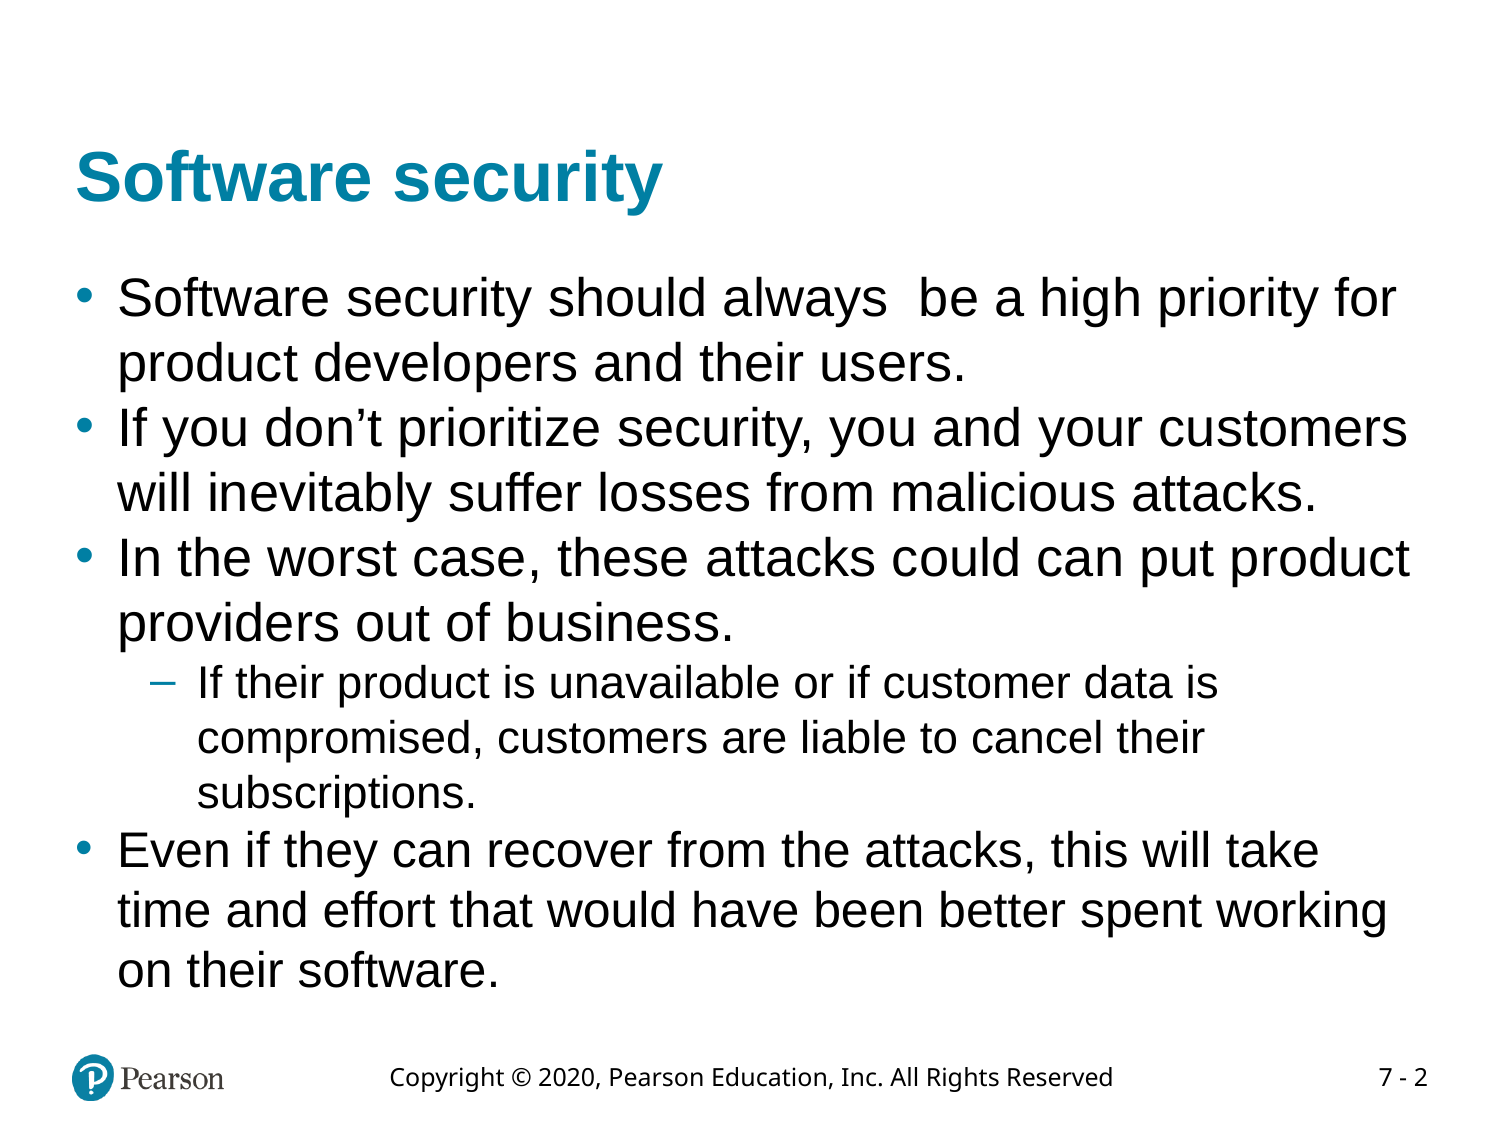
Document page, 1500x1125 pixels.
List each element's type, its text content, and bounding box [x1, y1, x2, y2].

picture [72, 1087, 83, 1101]
picture [81, 1064, 107, 1089]
picture [72, 1054, 89, 1072]
picture [99, 1054, 224, 1101]
list Software security should always be a high priority for product developers and their users. If you don’t prioritize security, you and your customers will inevitably suffer losses from malicious attacks. In the worst case, these attacks could can put product providers out of business. If their product is unavailable or if customer data is compromised, customers are liable to cancel their subscriptions. Even if they can recover from the attacks, this will take time and effort that would have been better spent working on their software. [75, 262, 1425, 1050]
title Software security [75, 35, 1425, 216]
